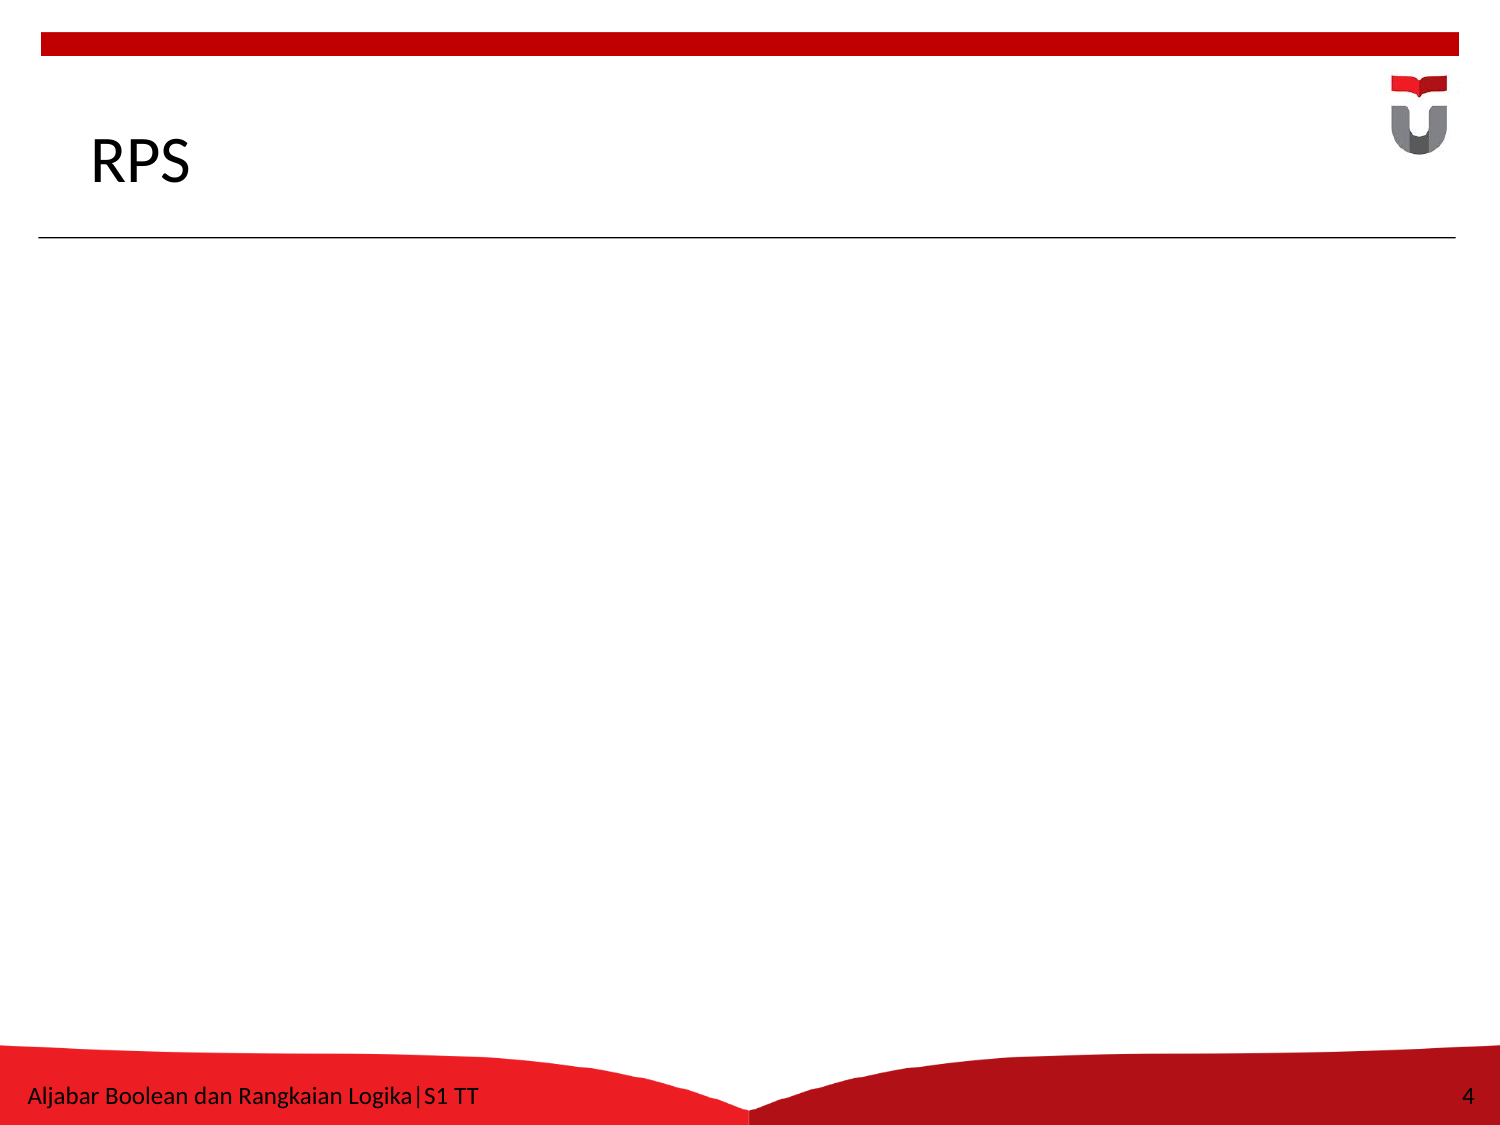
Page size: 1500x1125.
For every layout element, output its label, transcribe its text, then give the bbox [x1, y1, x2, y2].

footer Aljabar Boolean dan Rangkaian Logika|S1 TT [12, 1065, 550, 1125]
picture [1371, 56, 1459, 174]
title RPS [75, 78, 1372, 233]
slide_number 4 [1139, 1065, 1490, 1125]
picture [0, 1036, 1500, 1125]
